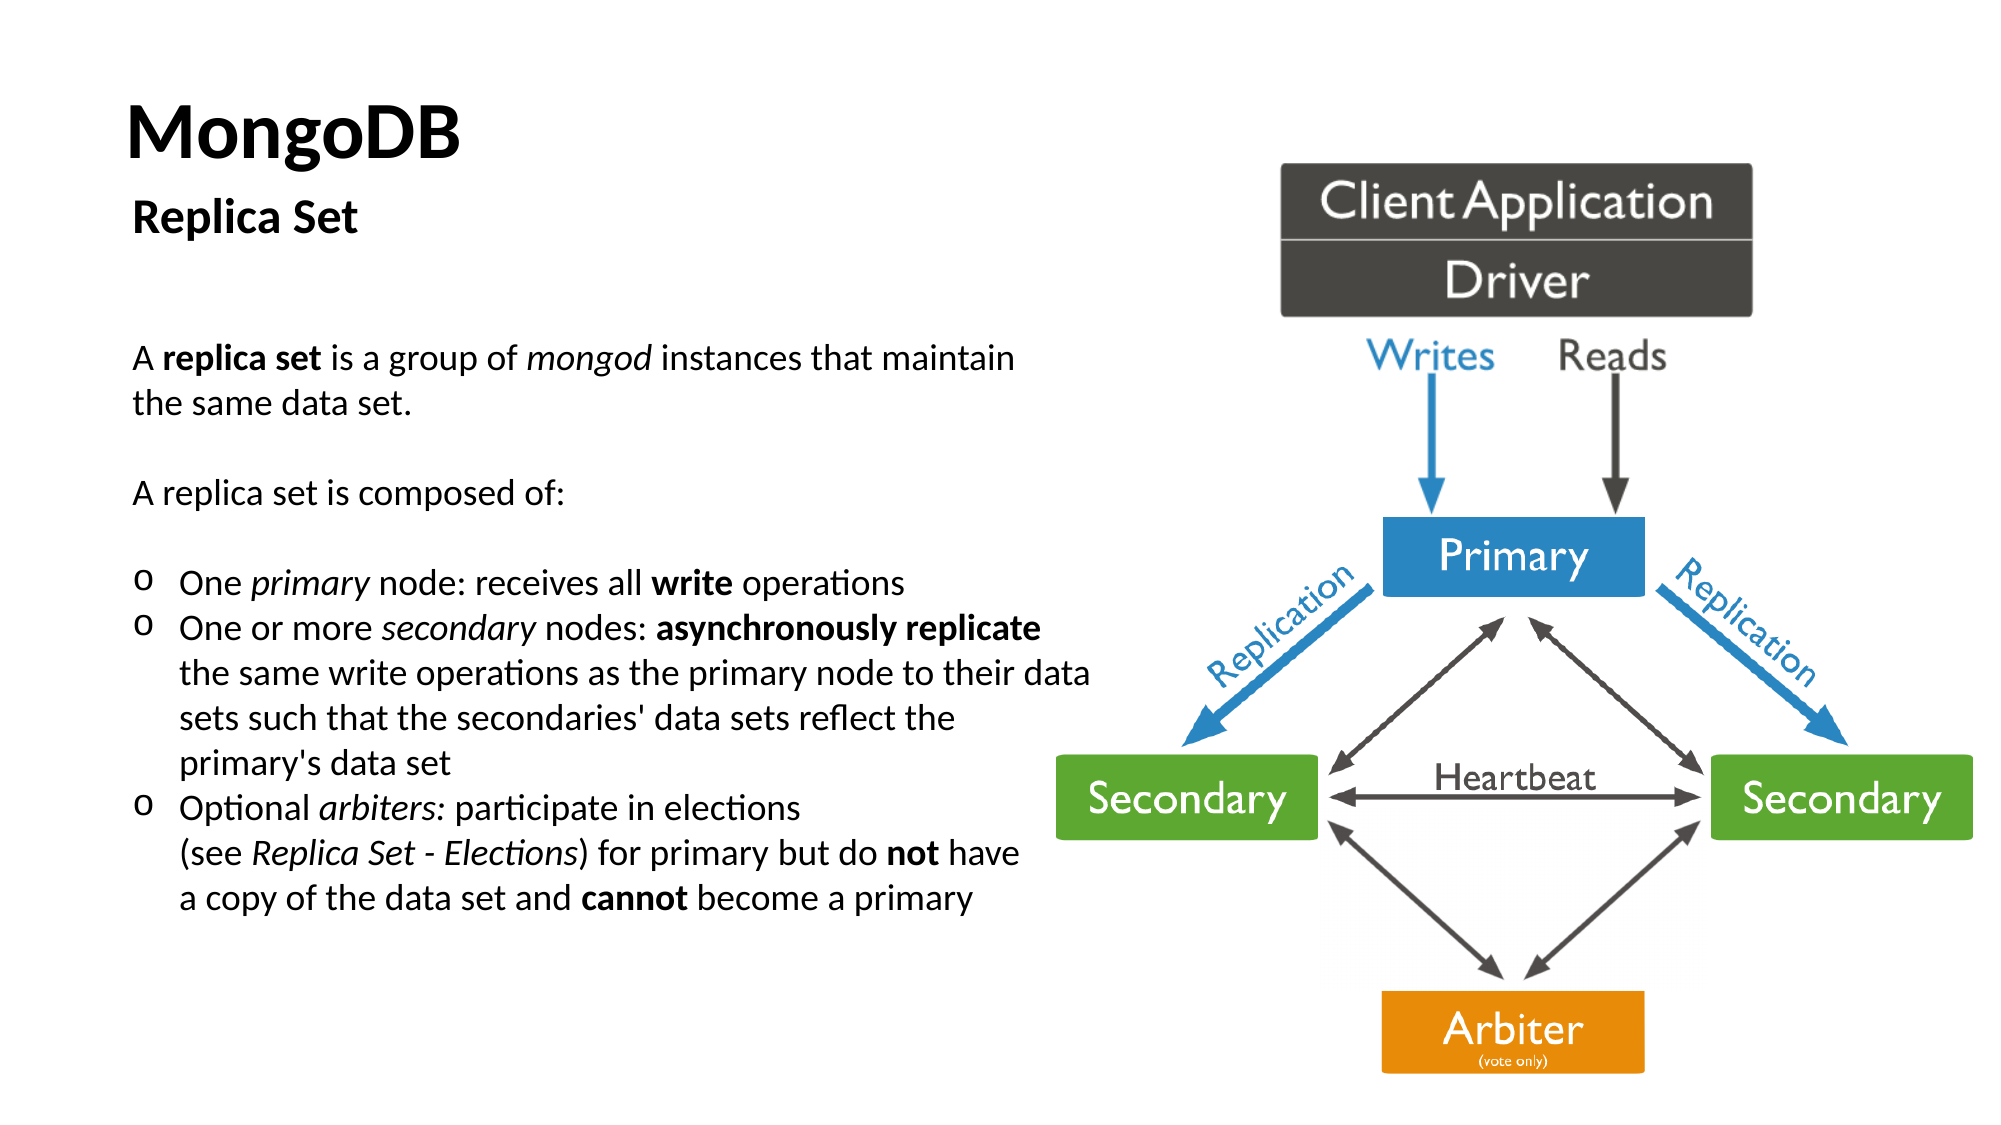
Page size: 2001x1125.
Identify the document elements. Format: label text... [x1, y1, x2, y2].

text_box MongoDB [110, 45, 1507, 207]
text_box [1042, 157, 1988, 1081]
text_box Replica Set A replica set is a group of mongod instances that maintain the same data set. A replica set is composed of: One primary node: receives all write operations One or more secondary nodes: asynchronously replicate the same write operations as the primary node to their data sets such that the secondaries' data sets reflect the primary's data set Optional arbiters: participate in elections (see Replica Set - Elections) for primary but do not have a copy of the data set and cannot become a primary [117, 175, 1042, 1061]
